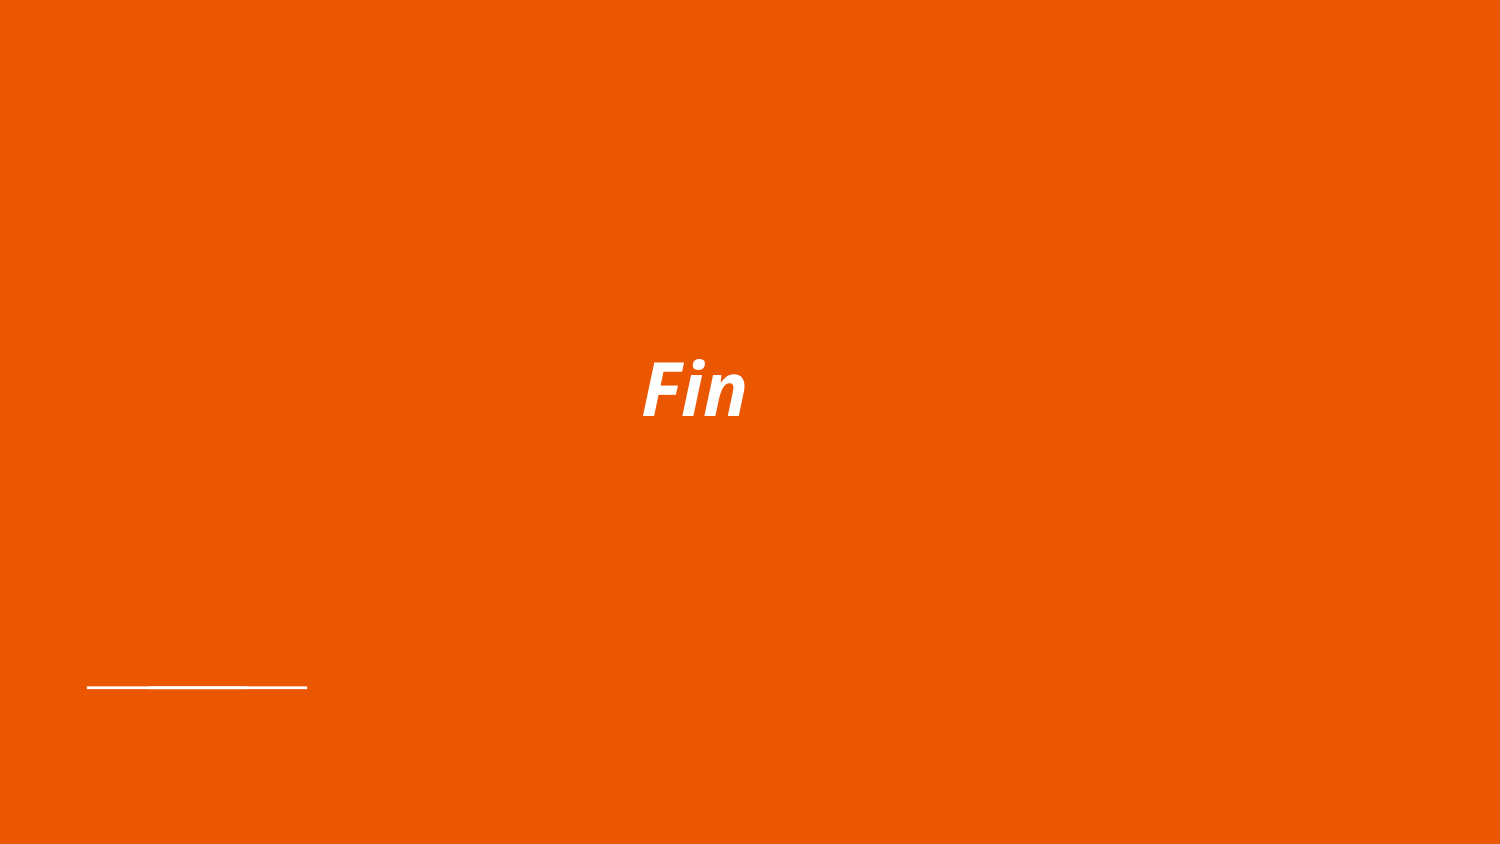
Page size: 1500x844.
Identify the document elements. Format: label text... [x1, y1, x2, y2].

title Fin [119, 141, 1272, 632]
